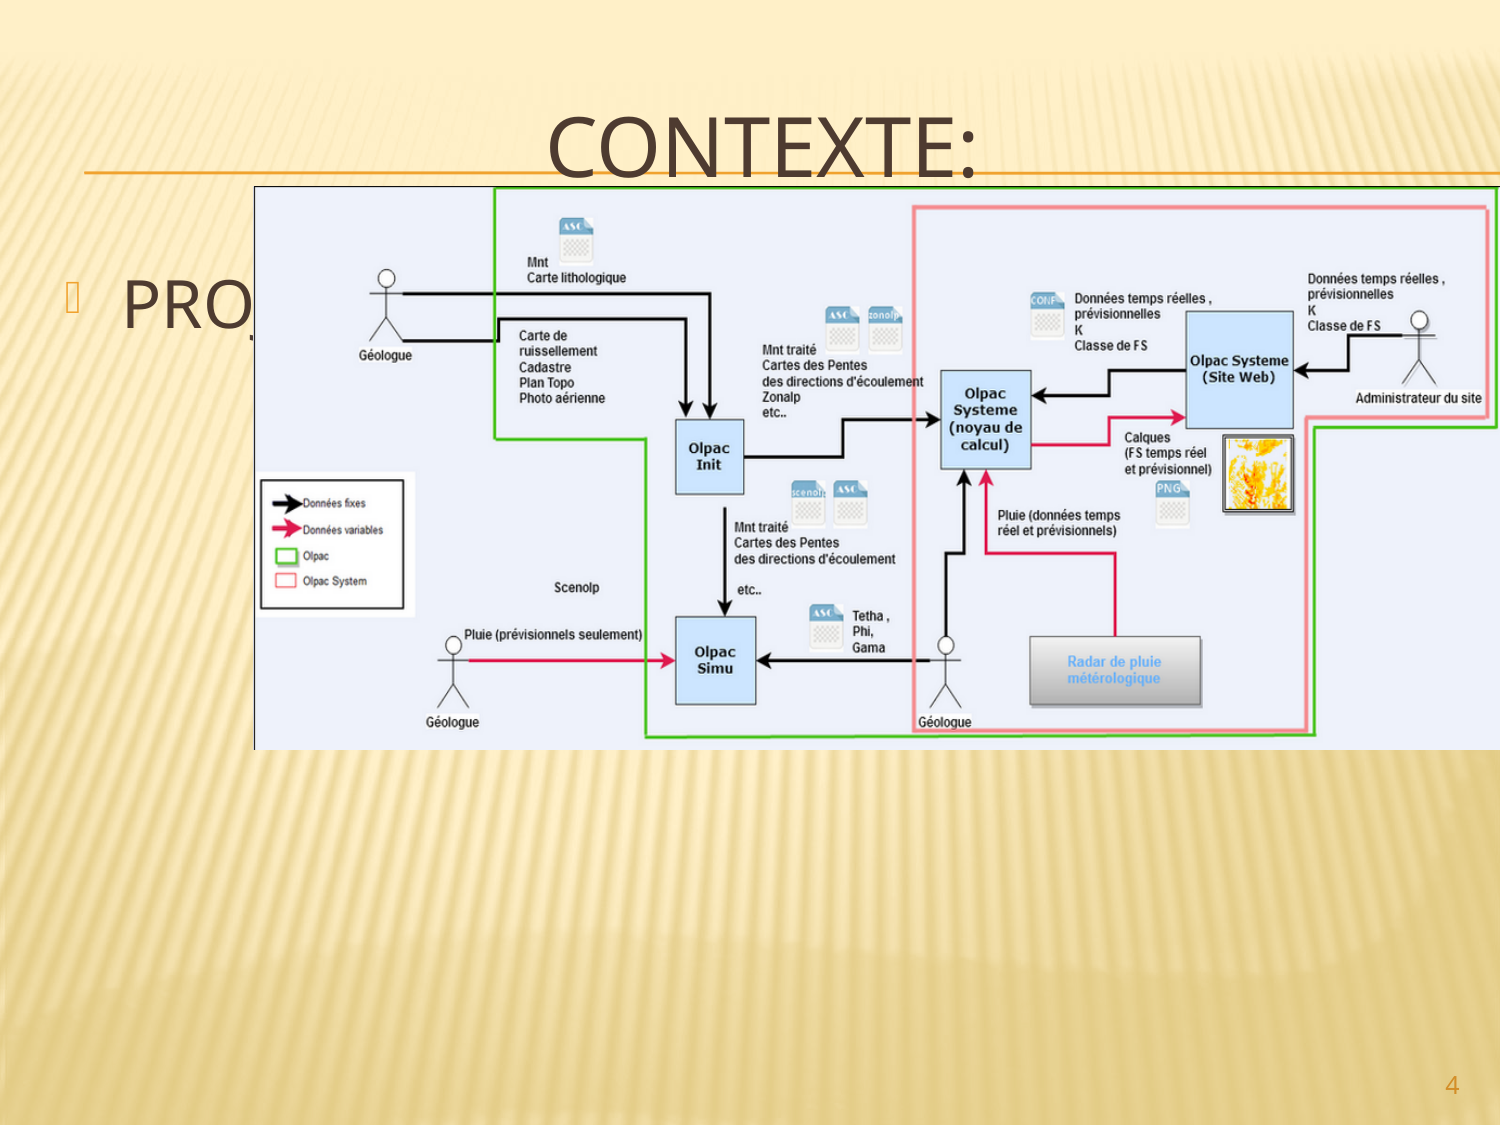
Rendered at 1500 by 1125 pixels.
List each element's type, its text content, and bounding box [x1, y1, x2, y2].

slide_number 4 [1350, 1061, 1475, 1103]
list PROJET OLPAC : [50, 254, 1475, 998]
title CONTEXTE: [50, 75, 1475, 213]
picture [253, 185, 1500, 751]
